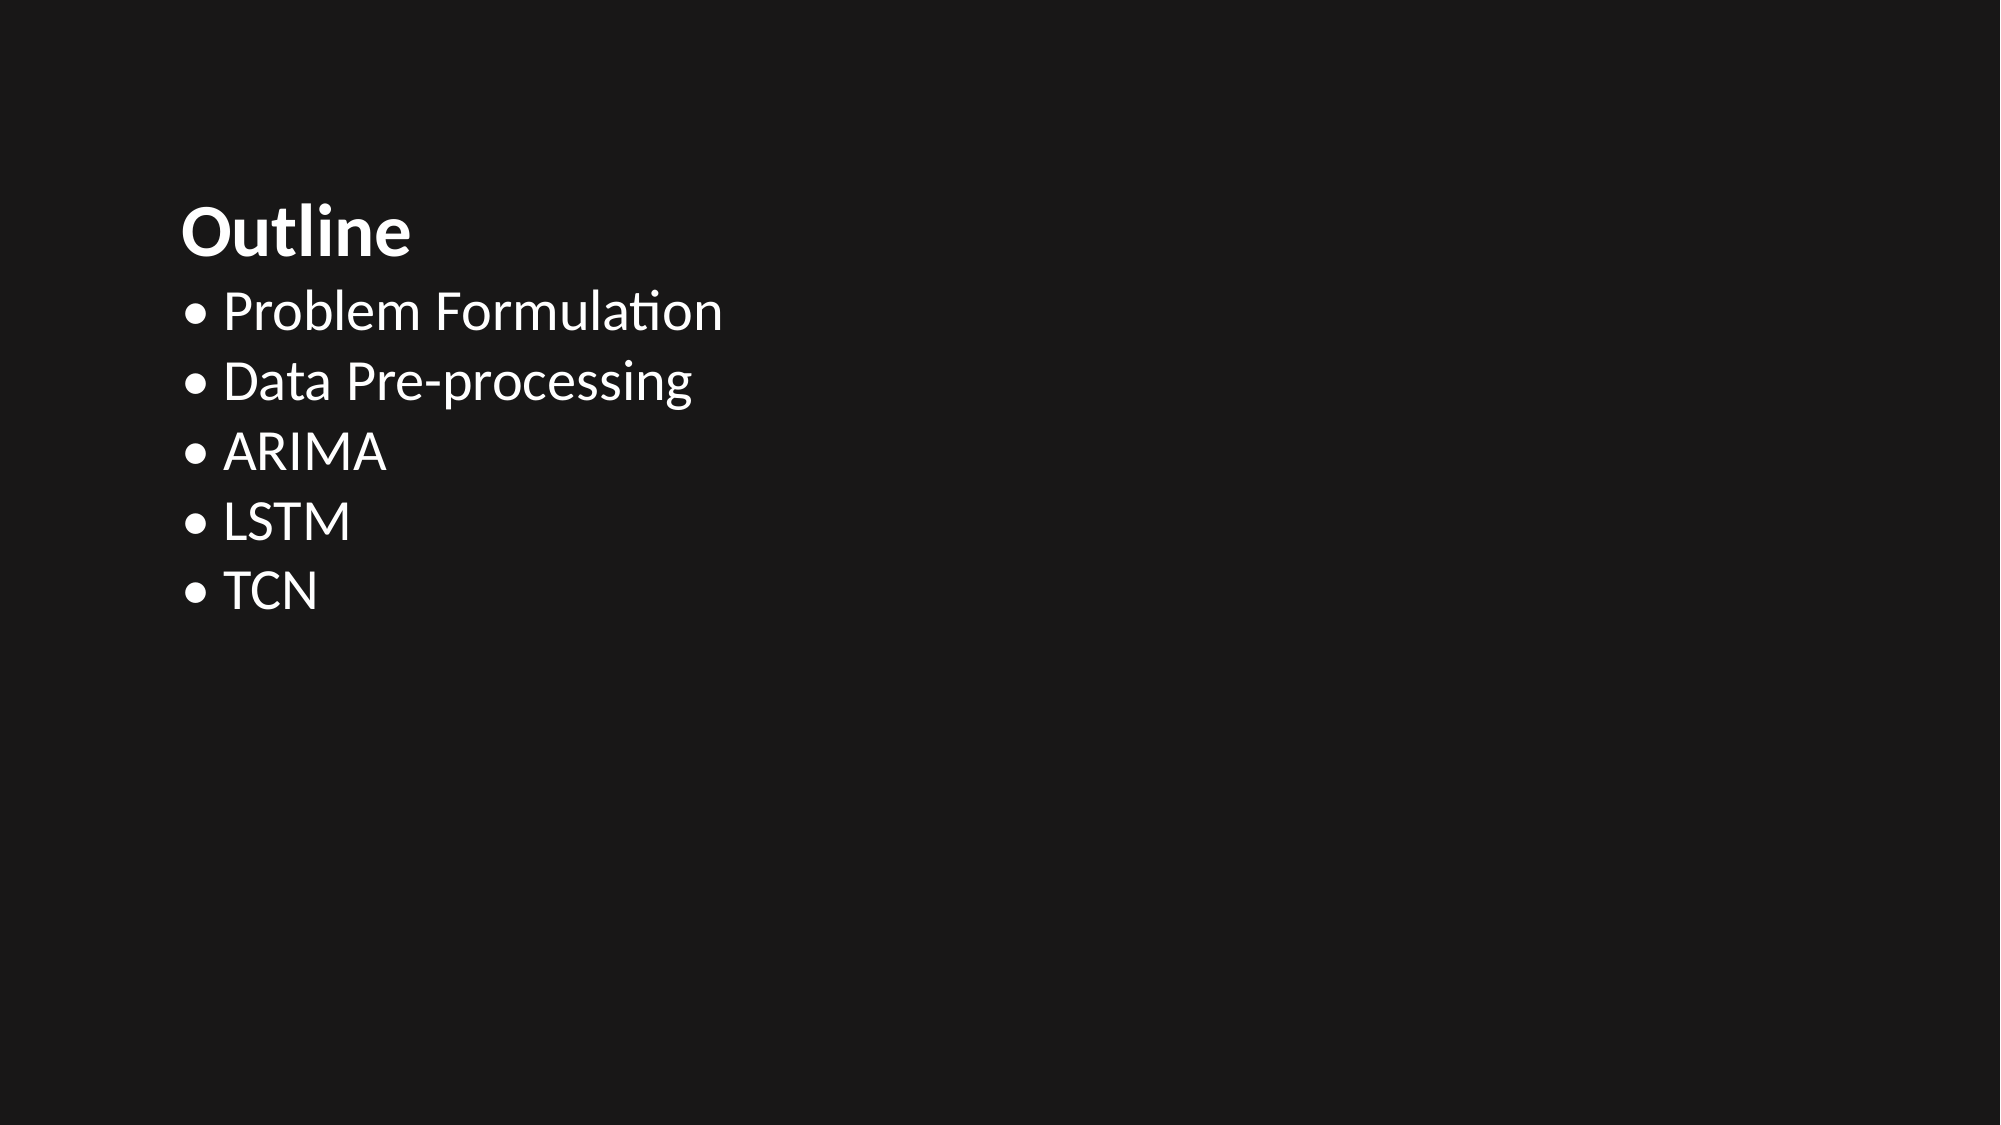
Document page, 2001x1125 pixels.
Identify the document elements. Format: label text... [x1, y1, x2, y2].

text_box Outline • Problem Formulation • Data Pre-processing • ARIMA • LSTM • TCN [166, 174, 1167, 630]
